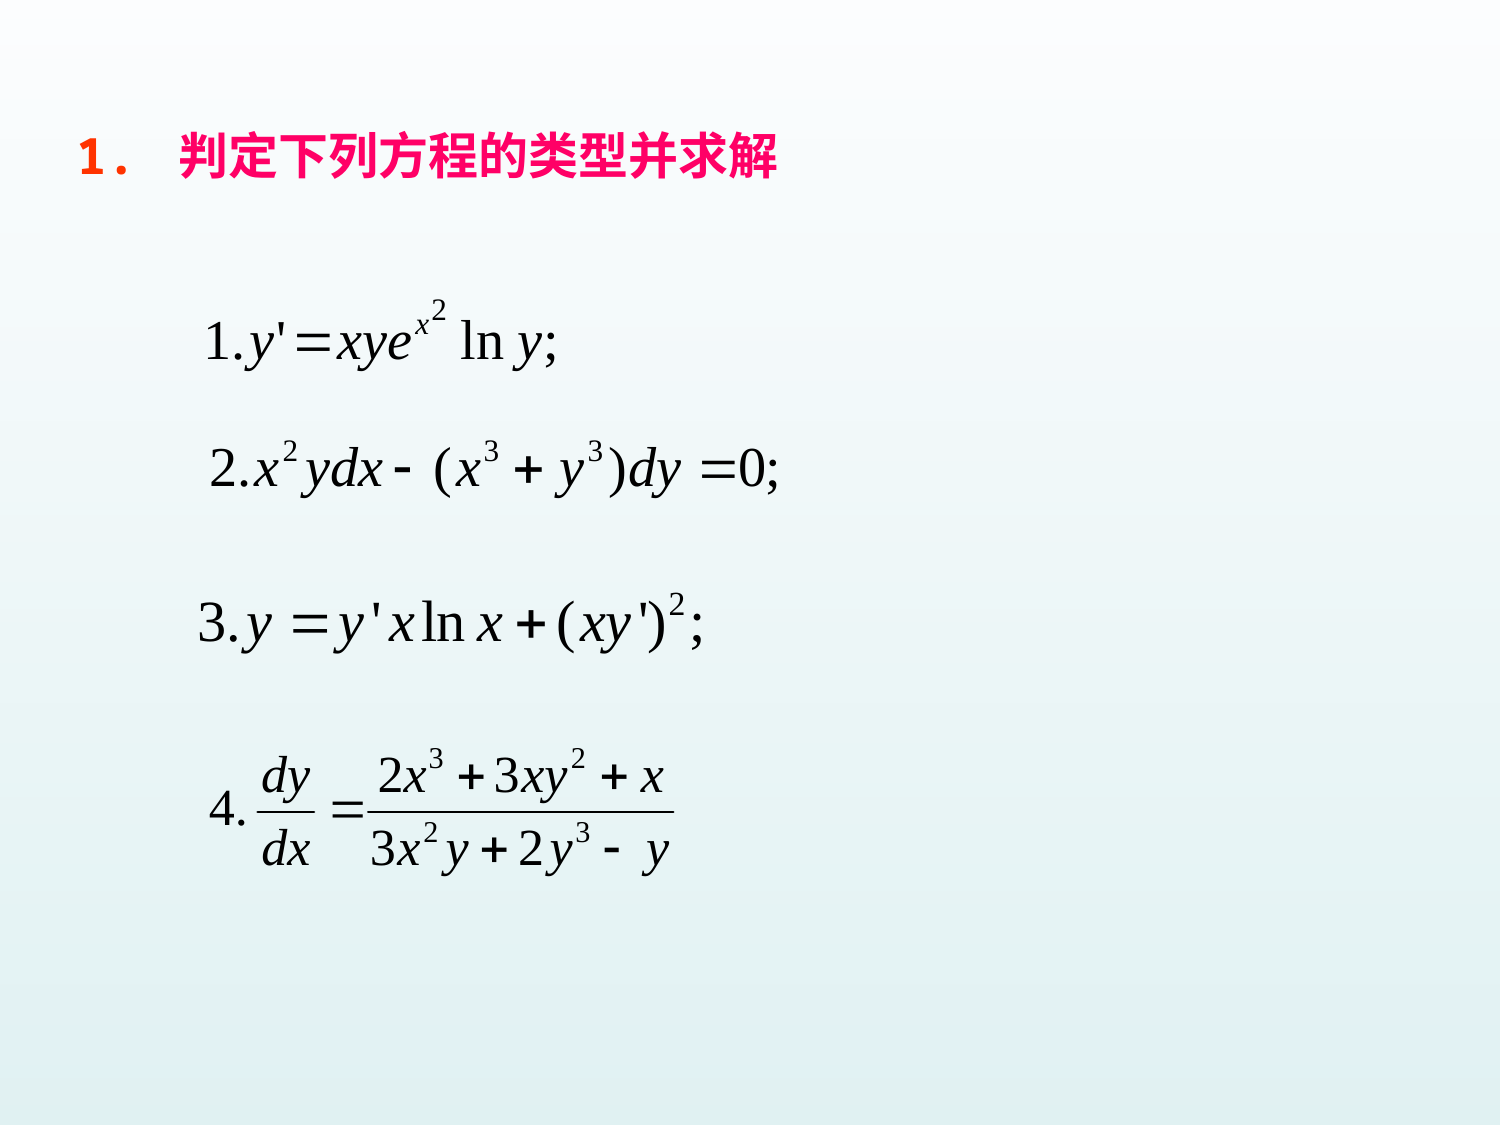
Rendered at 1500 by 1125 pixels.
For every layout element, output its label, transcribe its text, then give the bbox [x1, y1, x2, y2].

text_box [205, 739, 679, 882]
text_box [206, 290, 561, 377]
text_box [206, 432, 784, 506]
text_box 1. 判定下列方程的类型并求解 [61, 116, 1235, 192]
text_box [196, 585, 709, 661]
